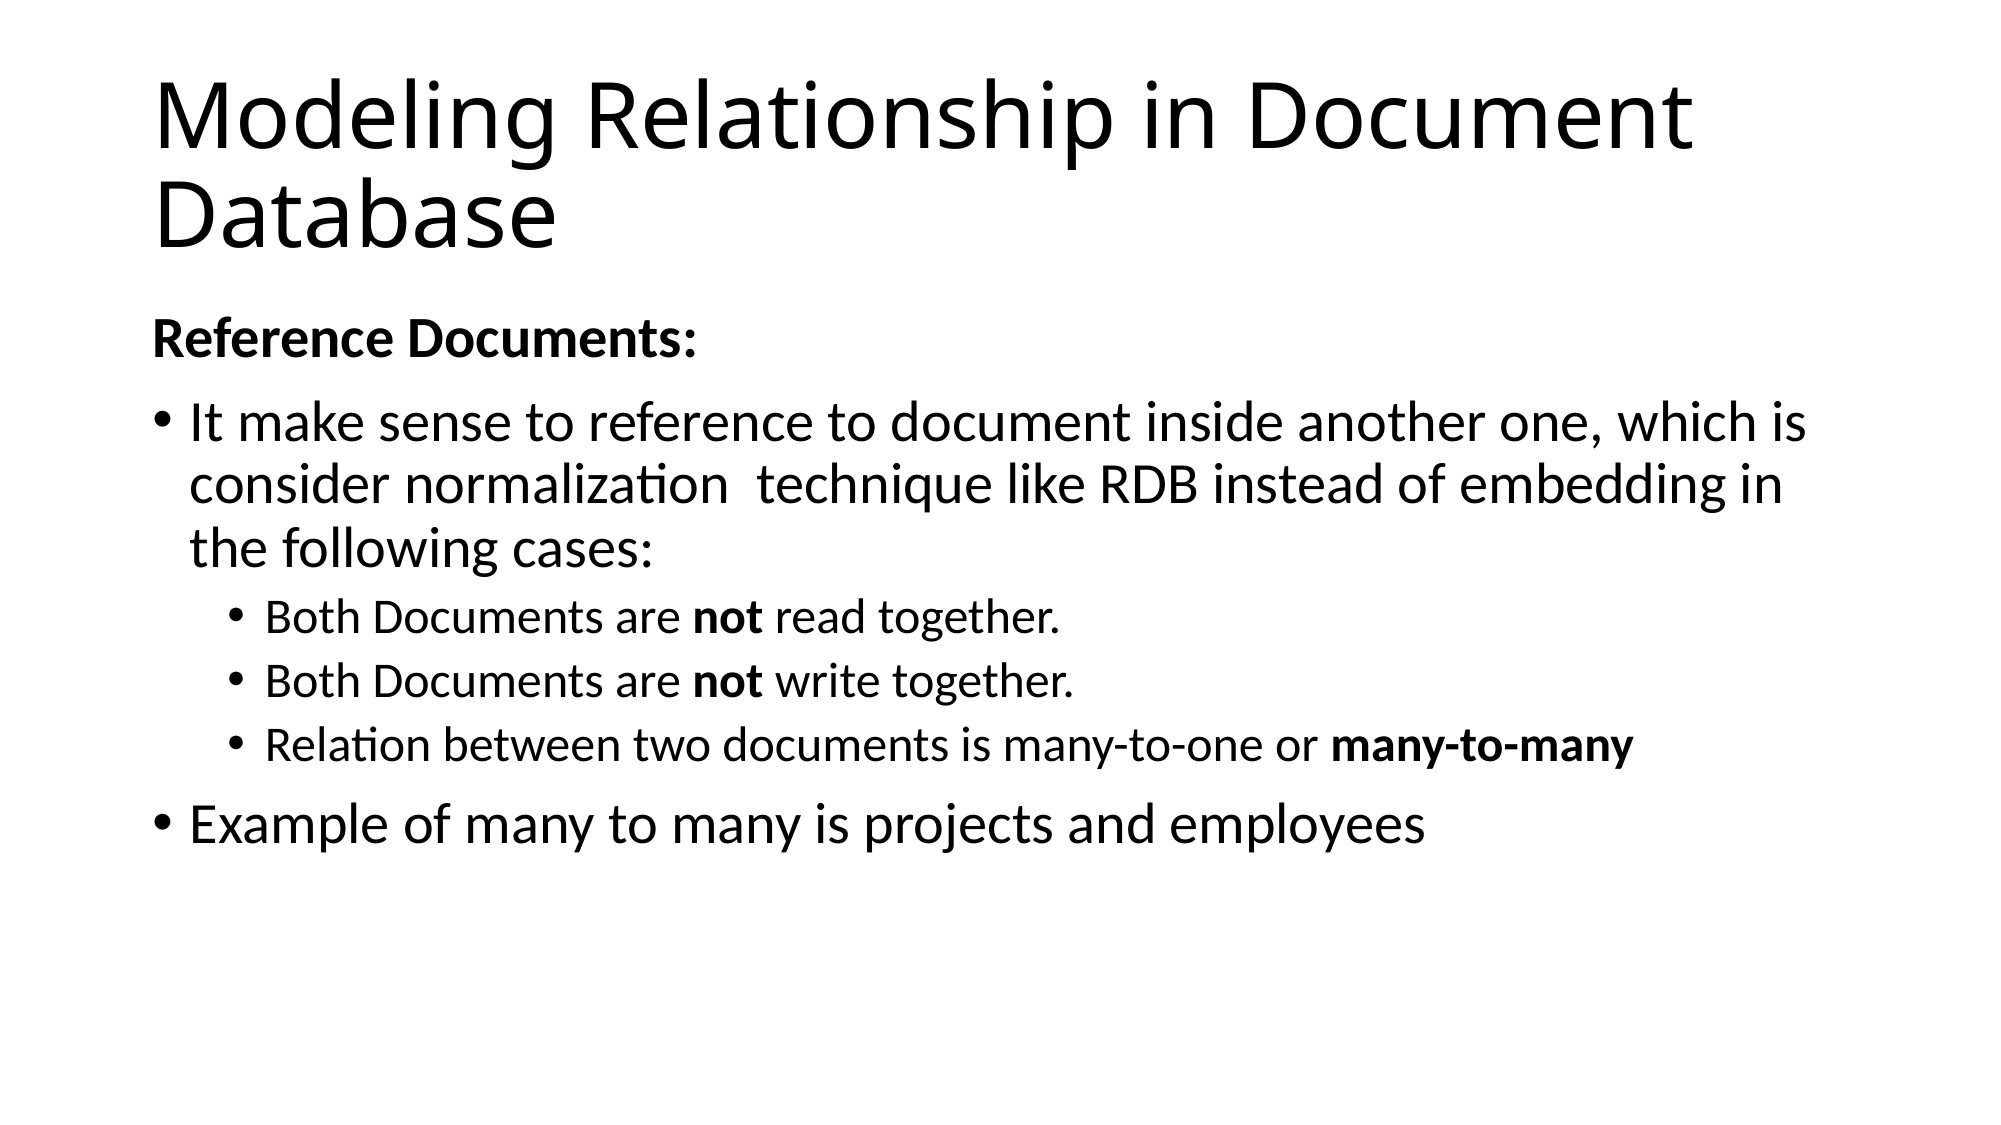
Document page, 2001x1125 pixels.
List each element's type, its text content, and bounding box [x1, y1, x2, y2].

list Reference Documents: It make sense to reference to document inside another one, which is consider normalization technique like RDB instead of embedding in the following cases: Both Documents are not read together. Both Documents are not write together. Relation between two documents is many-to-one or many-to-many Example of many to many is projects and employees [137, 299, 1863, 1014]
title Modeling Relationship in Document Database [137, 59, 1863, 278]
